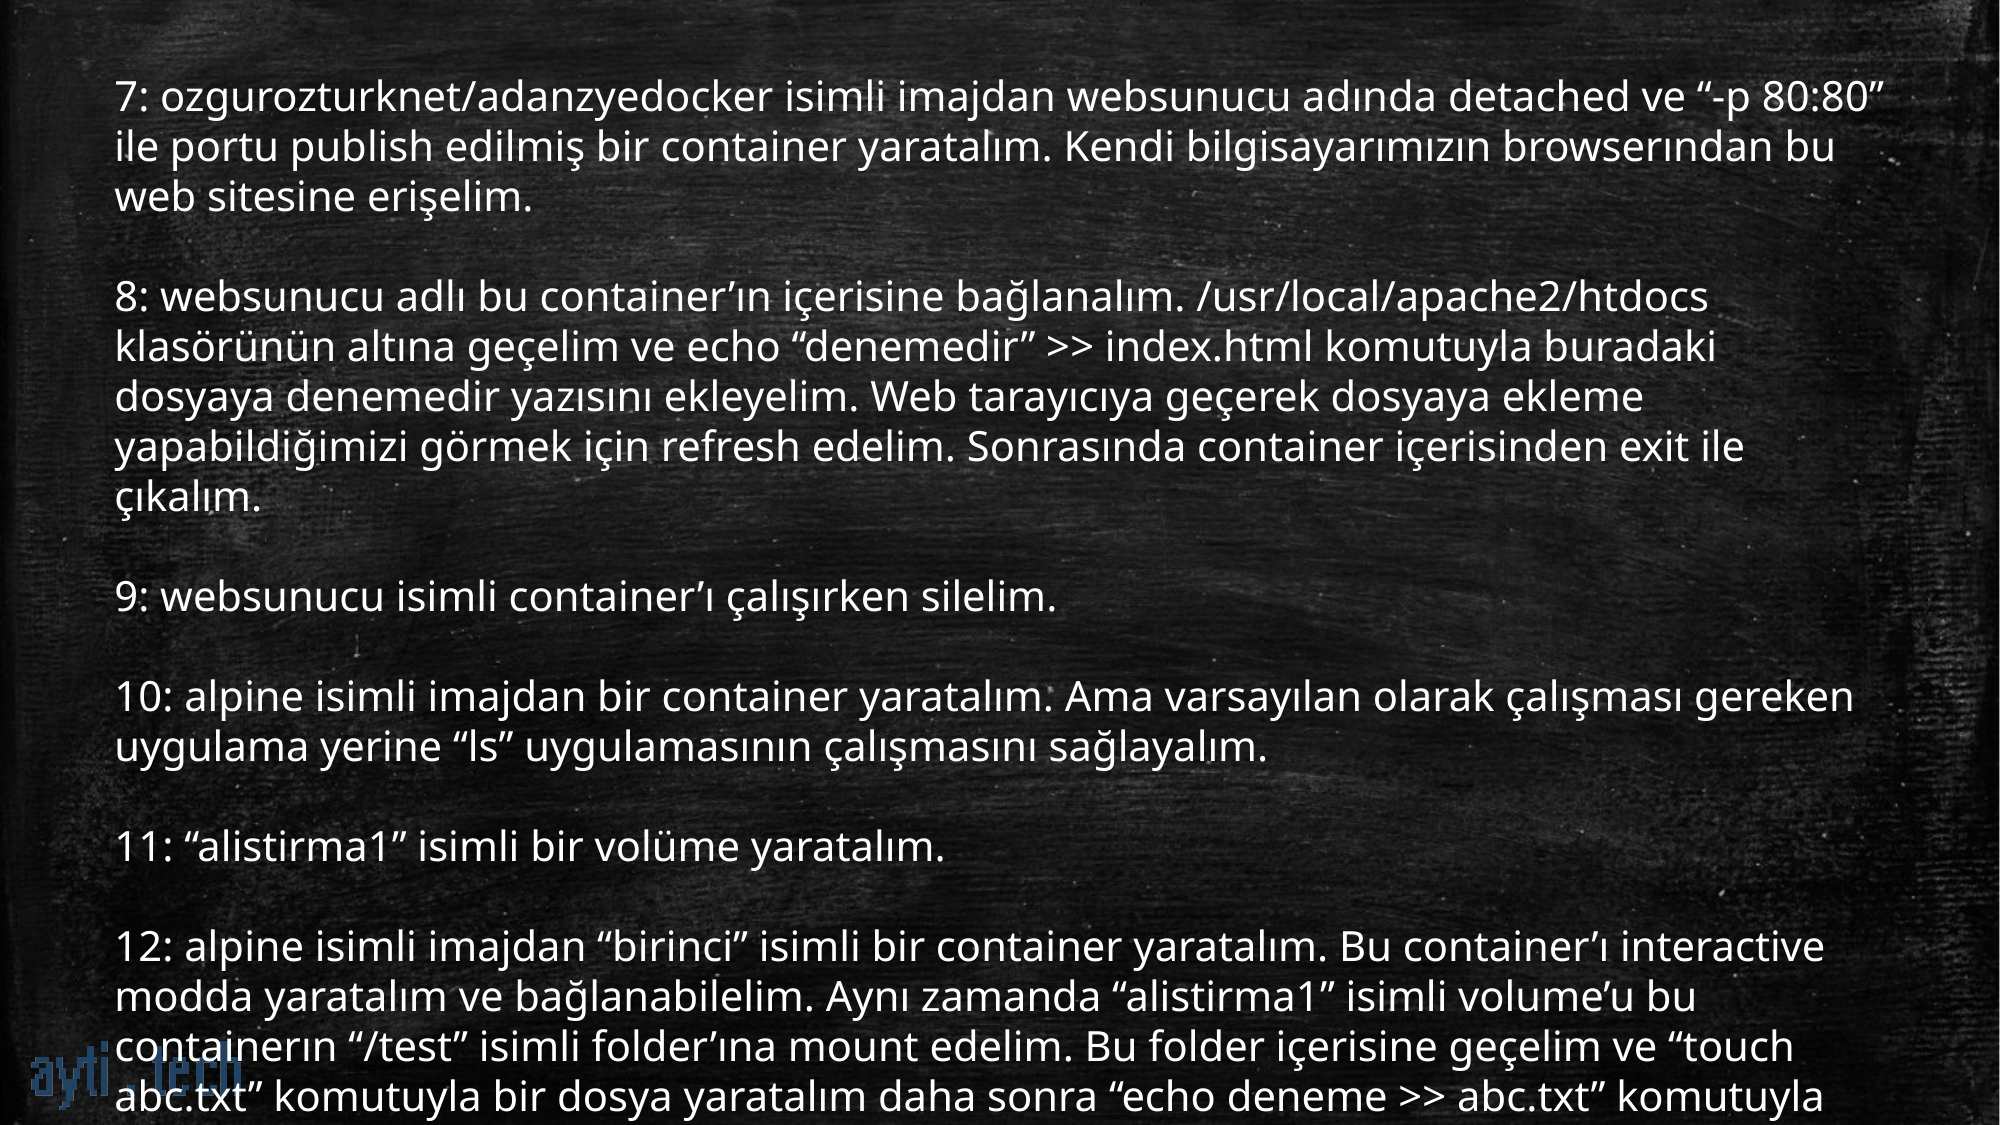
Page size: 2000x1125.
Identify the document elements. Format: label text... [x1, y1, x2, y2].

text_box 7: ozgurozturknet/adanzyedocker isimli imajdan websunucu adında detached ve “-p 80:80” ile portu publish edilmiş bir container yaratalım. Kendi bilgisayarımızın browserından bu web sitesine erişelim. 8: websunucu adlı bu container’ın içerisine bağlanalım. /usr/local/apache2/htdocs klasörünün altına geçelim ve echo “denemedir” >> index.html komutuyla buradaki dosyaya denemedir yazısını ekleyelim. Web tarayıcıya geçerek dosyaya ekleme yapabildiğimizi görmek için refresh edelim. Sonrasında container içerisinden exit ile çıkalım. 9: websunucu isimli container’ı çalışırken silelim. 10: alpine isimli imajdan bir container yaratalım. Ama varsayılan olarak çalışması gereken uygulama yerine “ls” uygulamasının çalışmasını sağlayalım. 11: “alistirma1” isimli bir volüme yaratalım. 12: alpine isimli imajdan “birinci” isimli bir container yaratalım. Bu container’ı interactive modda yaratalım ve bağlanabilelim. Aynı zamanda “alistirma1” isimli volume’u bu containerın “/test” isimli folder’ına mount edelim. Bu folder içerisine geçelim ve “touch abc.txt” komutuyla bir dosya yaratalım daha sonra “echo deneme >> abc.txt” komutuyla bu dosyanın içerisine yazı ekleyelim. [99, 62, 1900, 1125]
picture [24, 1035, 250, 1113]
